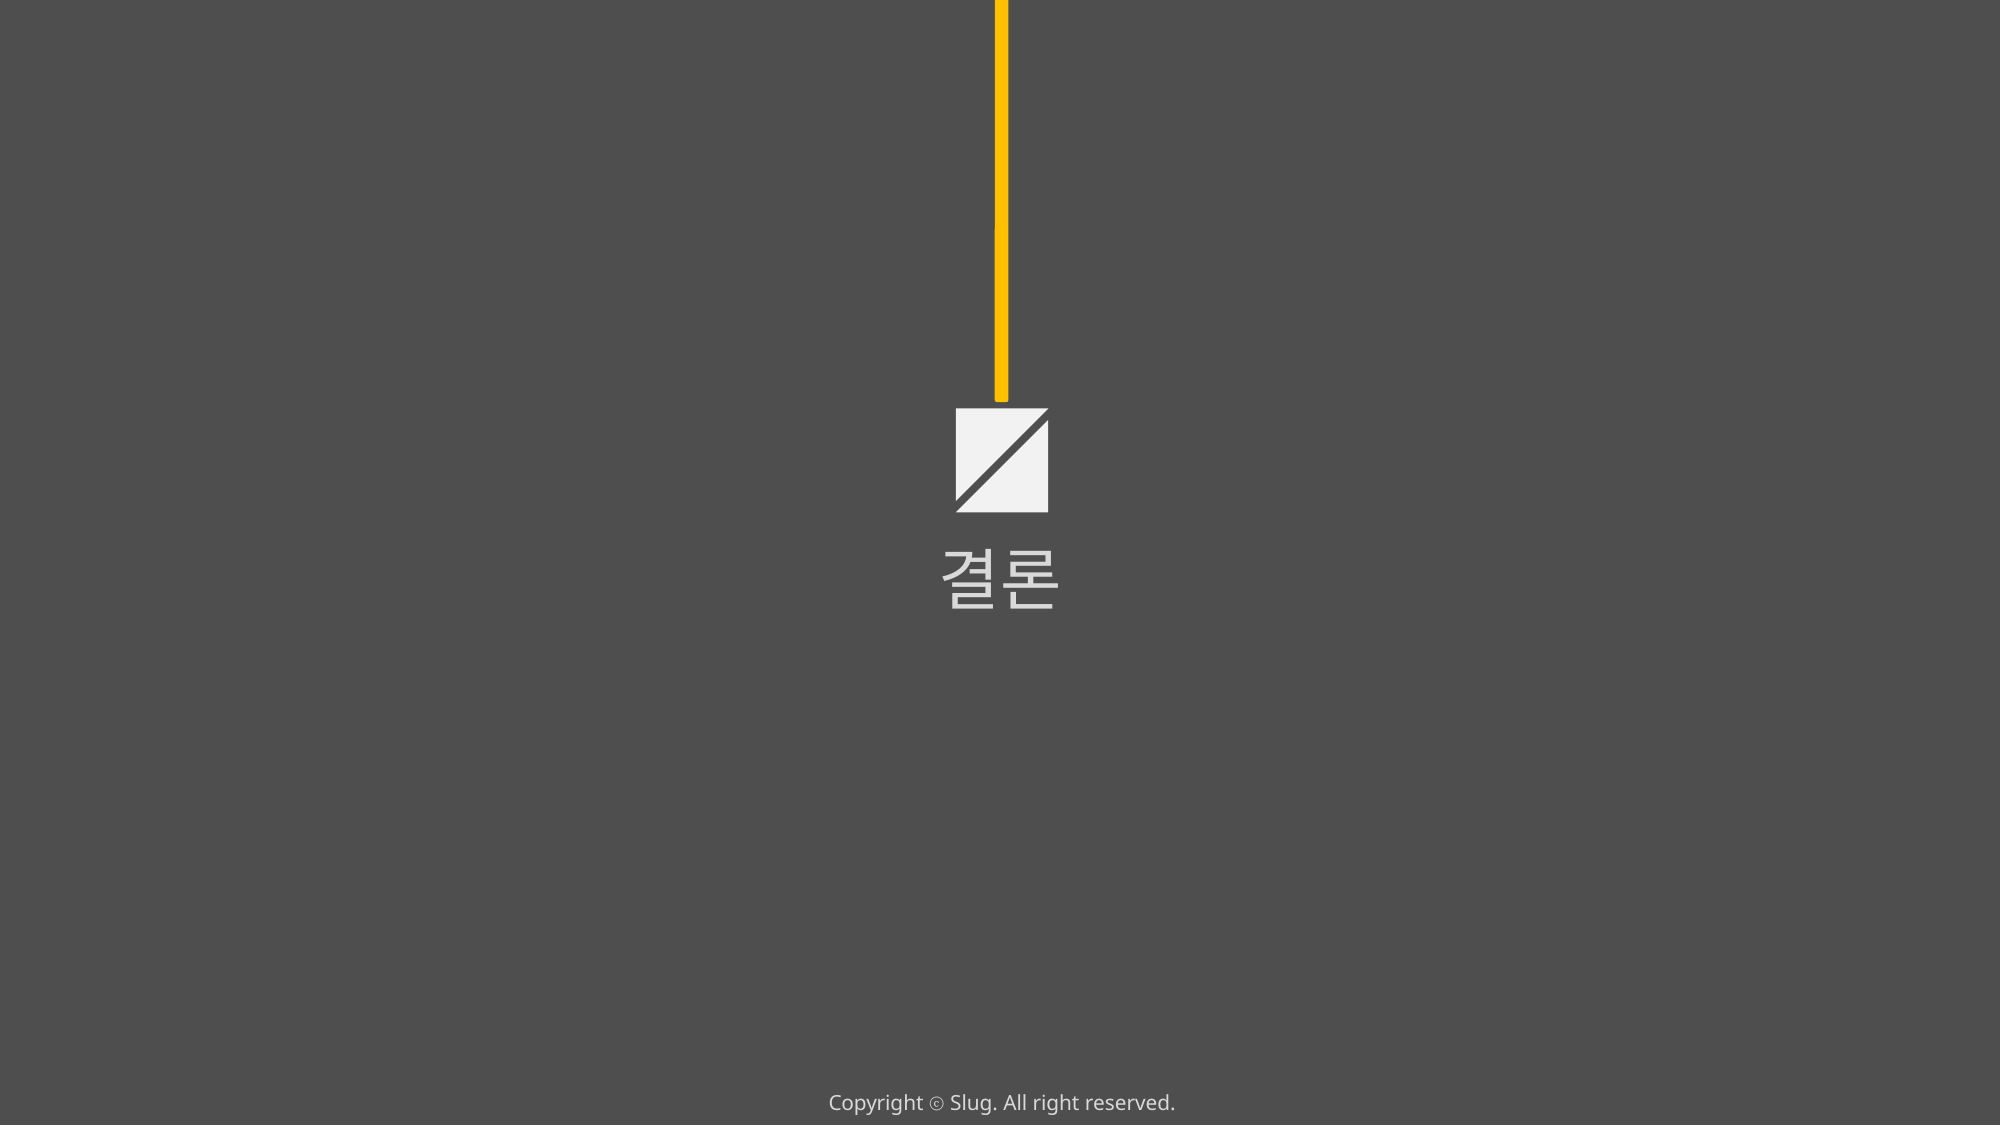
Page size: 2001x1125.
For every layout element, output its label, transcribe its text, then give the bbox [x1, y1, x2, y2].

text_box [953, 417, 1050, 514]
text_box 결론 [484, 530, 1517, 625]
text_box [993, 0, 1010, 404]
text_box [954, 407, 1051, 504]
text_box Copyright ⓒ Slug. All right reserved. [761, 1081, 1243, 1122]
